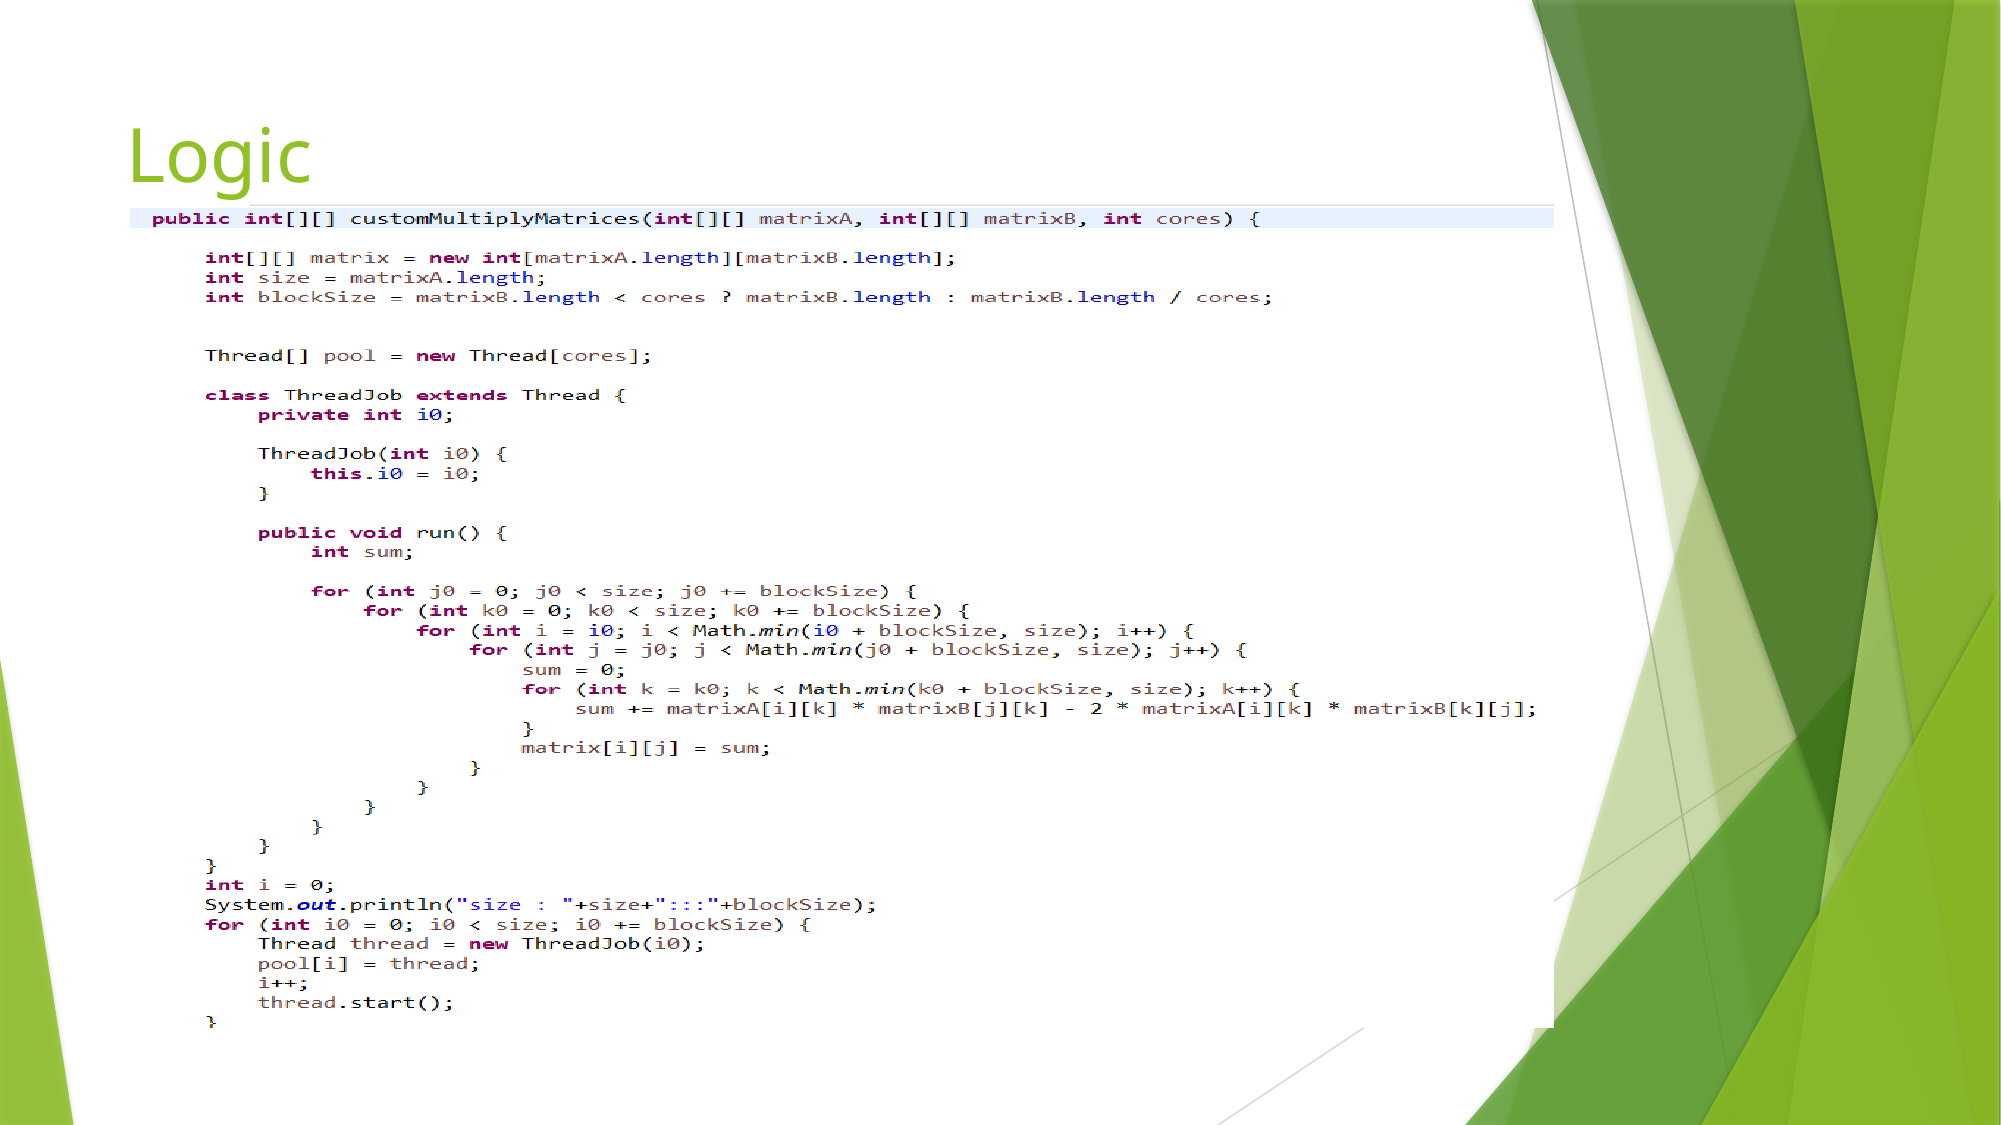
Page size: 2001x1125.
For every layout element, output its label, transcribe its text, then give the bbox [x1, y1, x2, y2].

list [129, 203, 1554, 1029]
title Logic [111, 99, 1522, 317]
